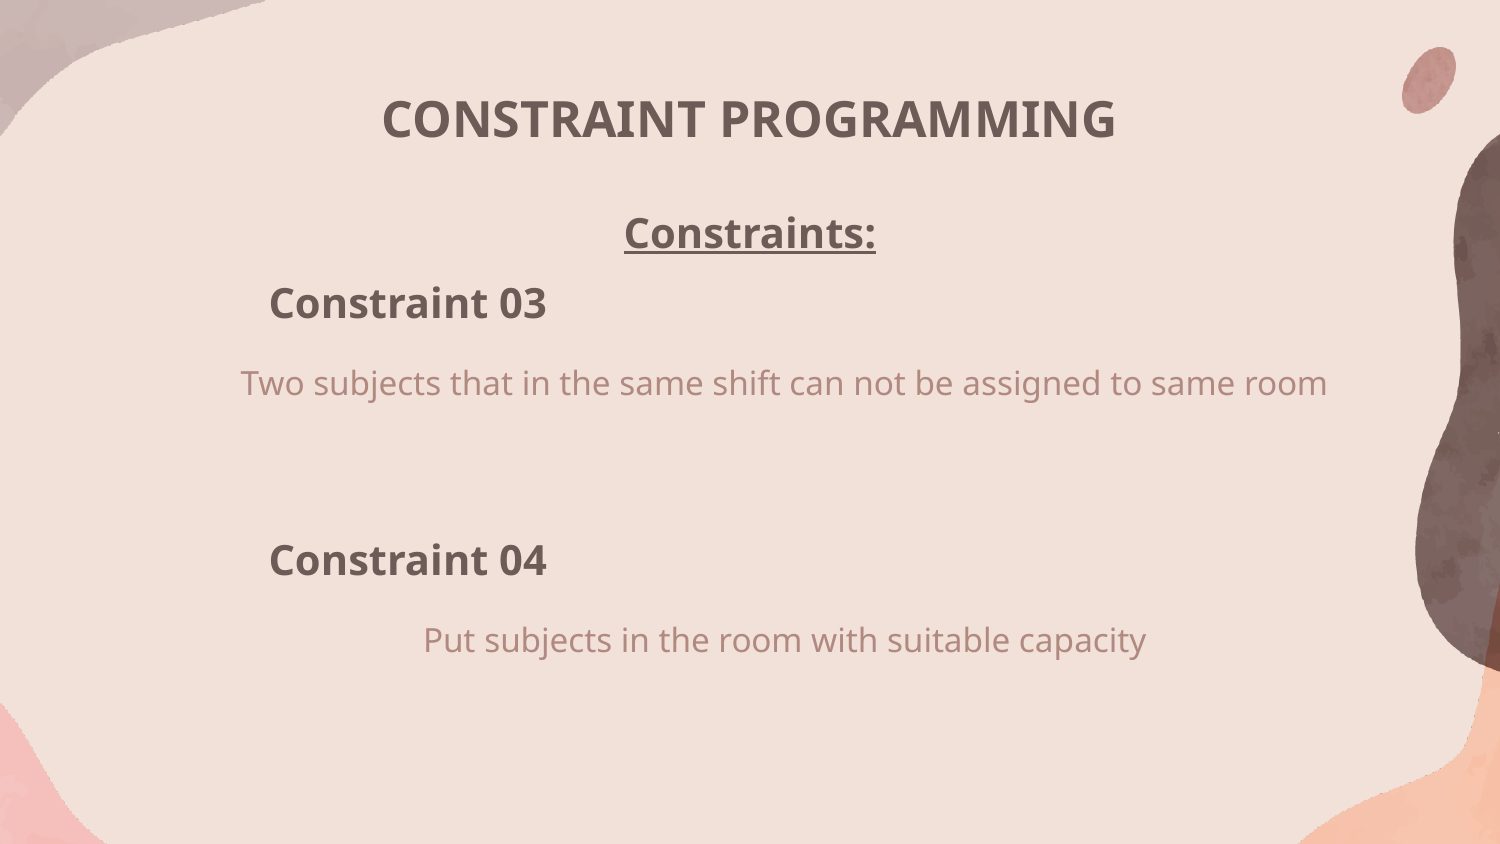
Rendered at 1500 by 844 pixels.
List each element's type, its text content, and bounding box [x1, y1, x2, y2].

subtitle Constraint 04 [170, 518, 628, 613]
picture [0, 0, 1500, 844]
subtitle Constraint 03 [170, 286, 628, 356]
text_box Constraints: [118, 191, 1382, 286]
title CONSTRAINT PROGRAMMING [118, 72, 1382, 167]
